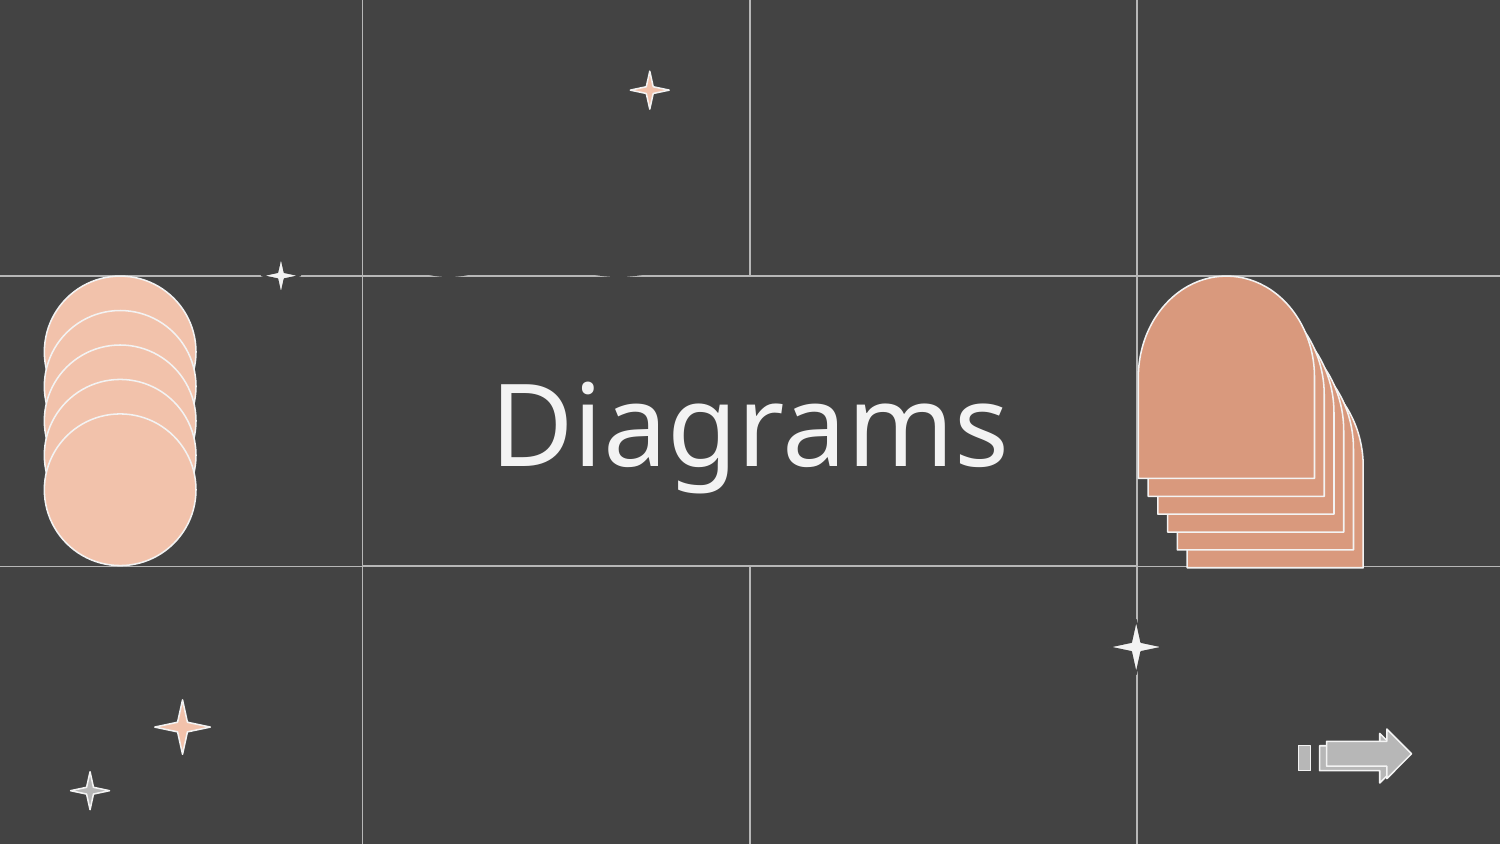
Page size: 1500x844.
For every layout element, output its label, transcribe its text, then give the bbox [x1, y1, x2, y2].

title Diagrams [362, 275, 1136, 566]
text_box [1138, 275, 1364, 568]
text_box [0, 344, 266, 497]
text_box [1108, 619, 1164, 675]
text_box [261, 256, 301, 295]
text_box [630, 71, 670, 110]
